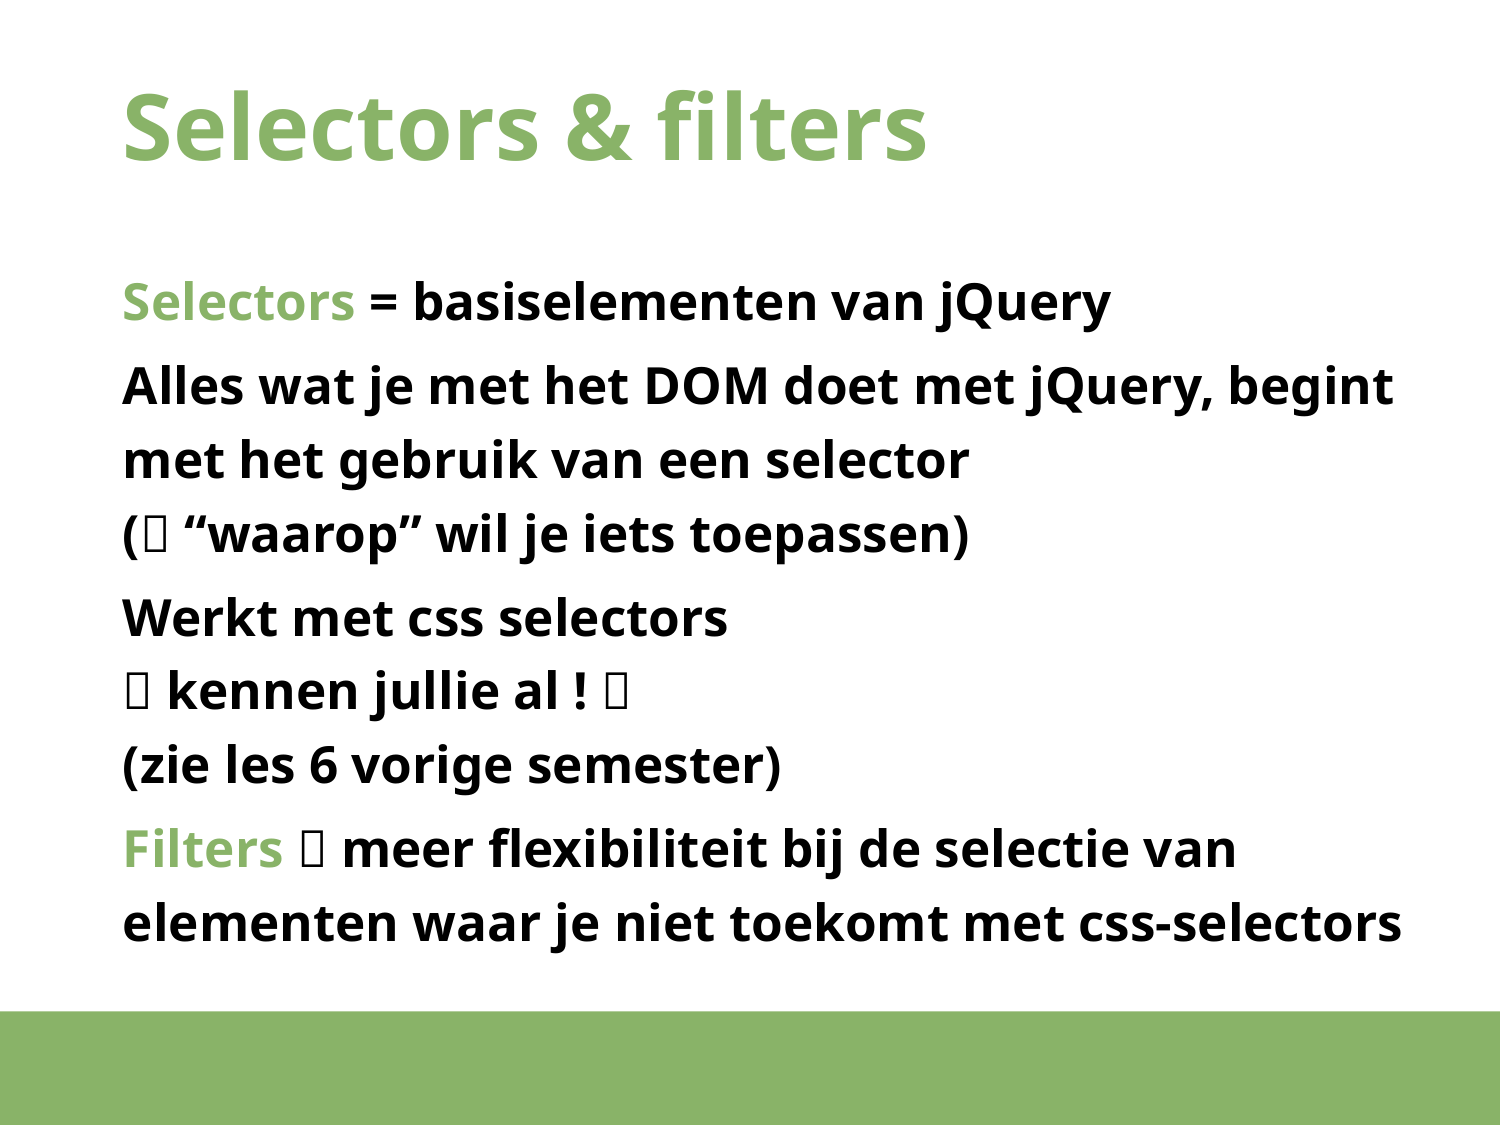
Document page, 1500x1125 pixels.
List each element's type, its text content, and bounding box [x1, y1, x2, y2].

title Selectors & filters [107, 30, 1425, 218]
list Selectors = basiselementen van jQuery Alles wat je met het DOM doet met jQuery, begint met het gebruik van een selector ( “waarop” wil je iets toepassen) Werkt met css selectors  kennen jullie al !  (zie les 6 vorige semester) Filters  meer flexibiliteit bij de selectie van elementen waar je niet toekomt met css-selectors [107, 249, 1425, 993]
